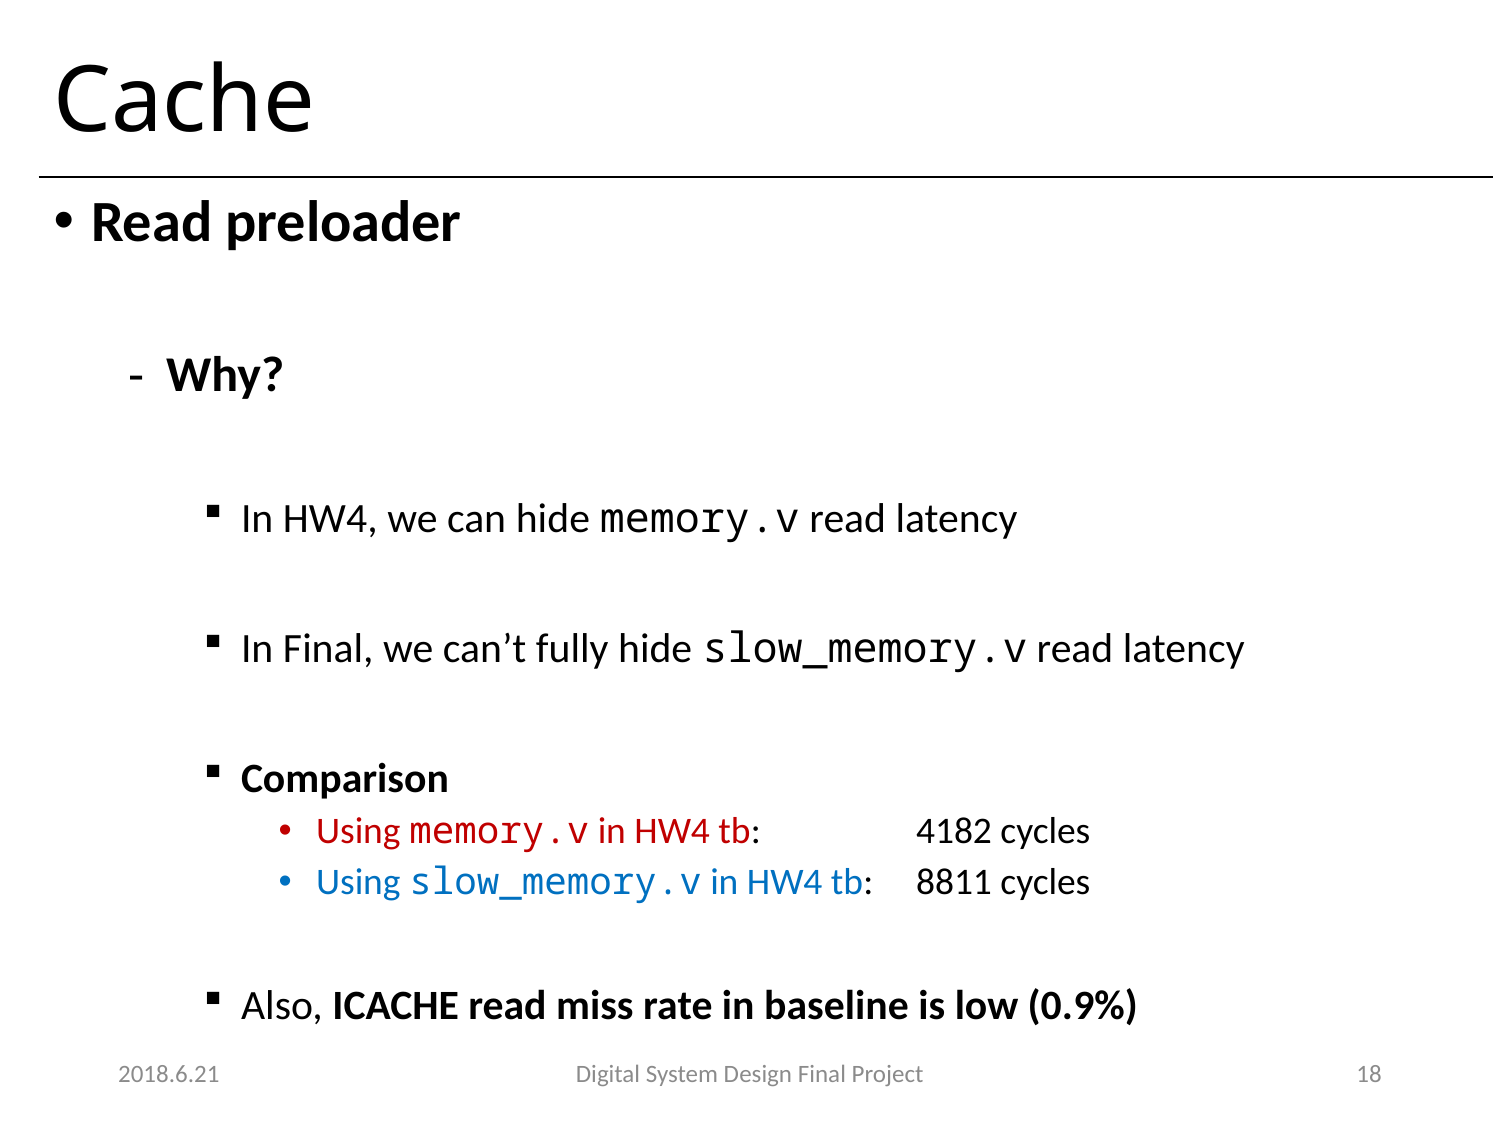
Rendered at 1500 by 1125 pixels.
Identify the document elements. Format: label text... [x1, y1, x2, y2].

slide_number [103, 1042, 242, 1103]
title Cache [38, 37, 1462, 166]
slide_number 18 [1059, 1042, 1397, 1103]
list Read preloader Why? In HW4, we can hide memory.v read latency In Final, we can’t fully hide slow_memory.v read latency Comparison Using memory.v in HW4 tb: 4182 cycles Using slow_memory.v in HW4 tb: 8811 cycles Also, ICACHE read miss rate in baseline is low (0.9%) [38, 184, 1462, 1043]
footer Digital System Design Final Project [242, 1042, 1059, 1103]
